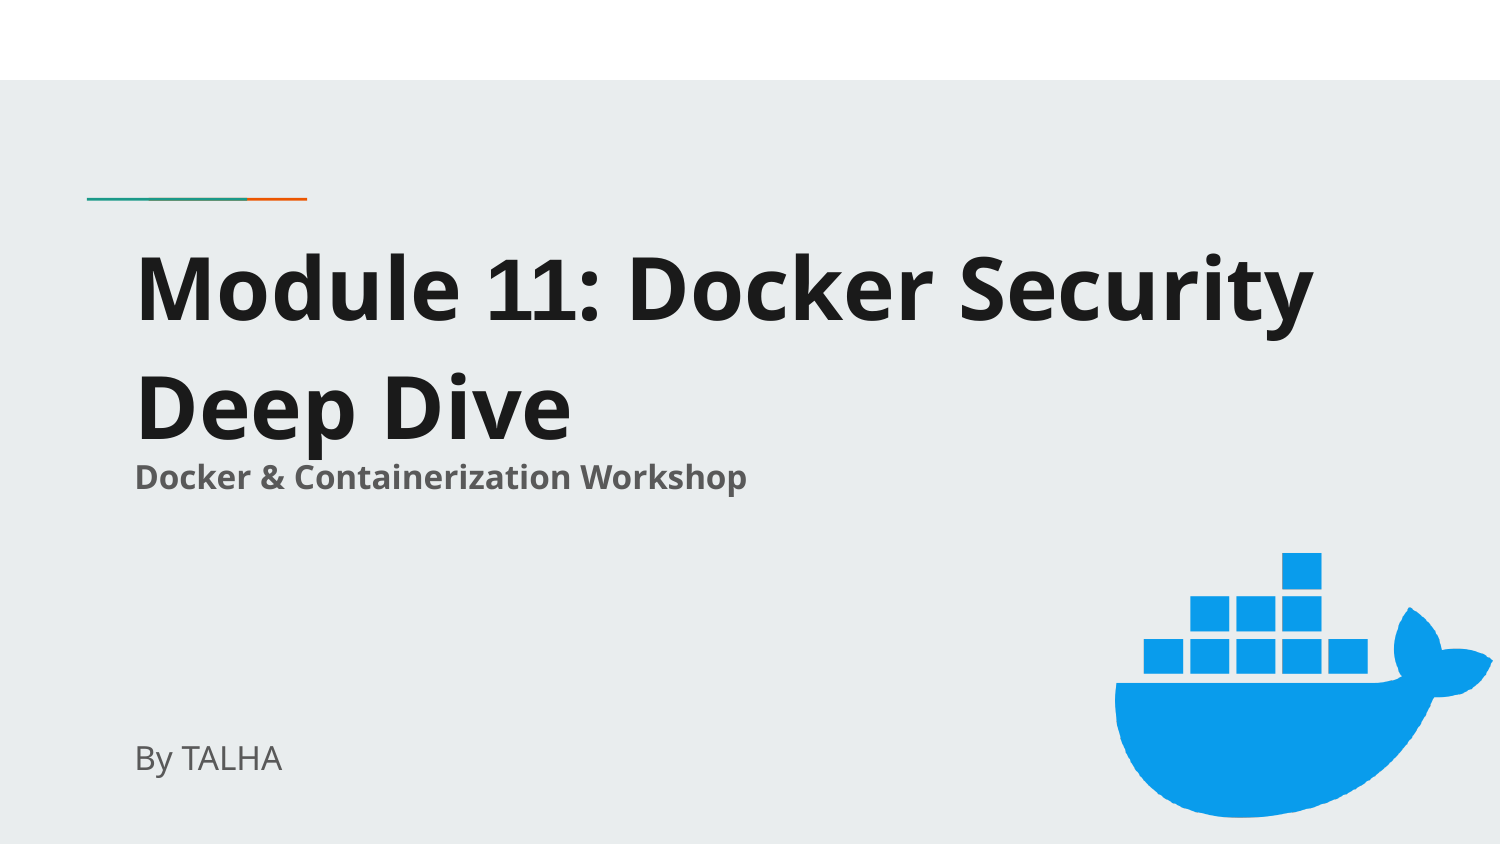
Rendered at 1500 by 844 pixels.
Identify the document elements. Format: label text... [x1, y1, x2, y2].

subtitle By TALHA [119, 719, 1088, 809]
subtitle Docker & Containerization Workshop [119, 438, 1381, 528]
picture [1093, 474, 1500, 844]
title Module 11: Docker Security Deep Dive [119, 211, 1477, 473]
